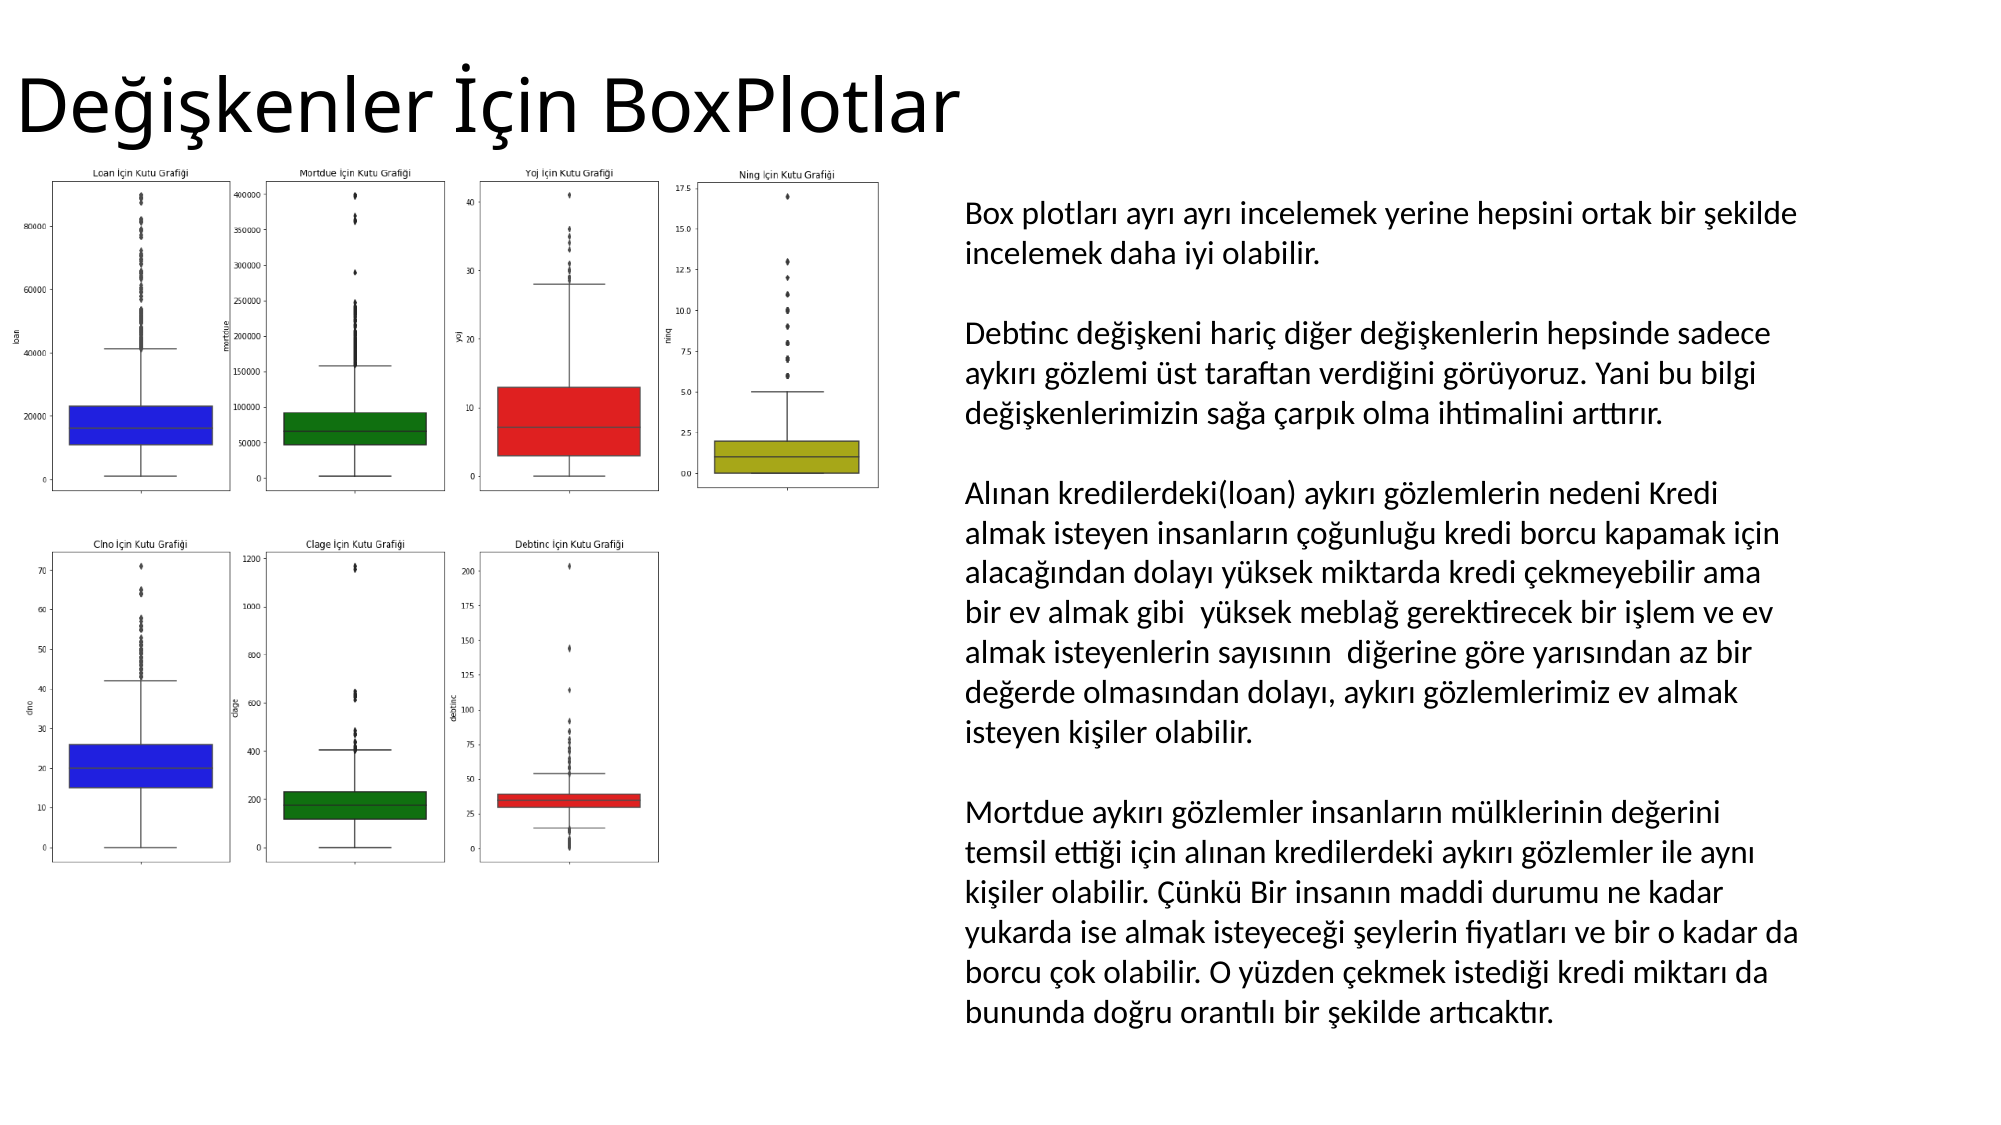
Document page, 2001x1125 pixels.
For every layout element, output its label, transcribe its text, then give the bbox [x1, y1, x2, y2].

title Değişkenler İçin BoxPlotlar [0, 0, 1725, 218]
picture [661, 170, 921, 491]
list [0, 159, 662, 874]
text_box Box plotları ayrı ayrı incelemek yerine hepsini ortak bir şekilde incelemek daha iyi olabilir. Debtinc değişkeni hariç diğer değişkenlerin hepsinde sadece aykırı gözlemi üst taraftan verdiğini görüyoruz. Yani bu bilgi değişkenlerimizin sağa çarpık olma ihtimalini arttırır. Alınan kredilerdeki(loan) aykırı gözlemlerin nedeni Kredi almak isteyen insanların çoğunluğu kredi borcu kapamak için alacağından dolayı yüksek miktarda kredi çekmeyebilir ama bir ev almak gibi yüksek meblağ gerektirecek bir işlem ve ev almak isteyenlerin sayısının diğerine göre yarısından az bir değerde olmasından dolayı, aykırı gözlemlerimiz ev almak isteyen kişiler olabilir. Mortdue aykırı gözlemler insanların mülklerinin değerini temsil ettiği için alınan kredilerdeki aykırı gözlemler ile aynı kişiler olabilir. Çünkü Bir insanın maddi durumu ne kadar yukarda ise almak isteyeceği şeylerin fiyatları ve bir o kadar da borcu çok olabilir. O yüzden çekmek istediği kredi miktarı da bununda doğru orantılı bir şekilde artıcaktır. [949, 184, 1822, 1038]
